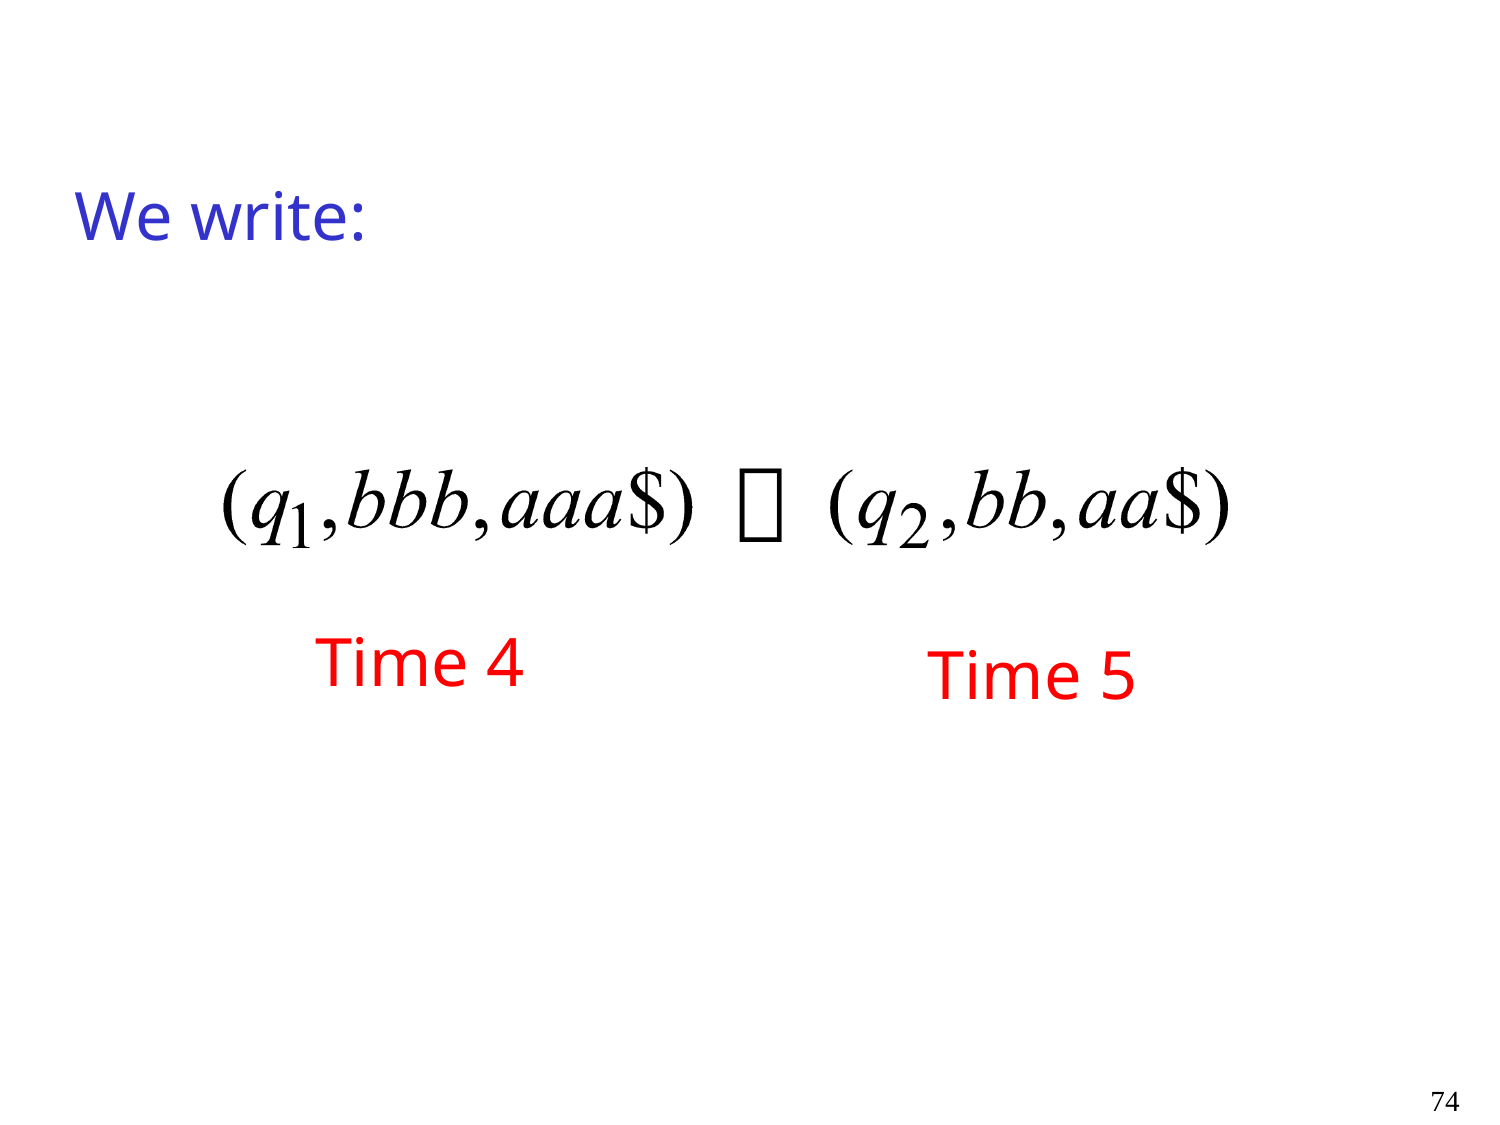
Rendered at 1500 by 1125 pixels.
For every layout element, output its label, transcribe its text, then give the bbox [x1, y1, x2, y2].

text_box Time 5 [912, 624, 1156, 720]
text_box Time 4 [300, 612, 544, 708]
picture [218, 458, 1234, 553]
text_box We write: [59, 166, 401, 262]
text_box 74 [1162, 1074, 1475, 1125]
